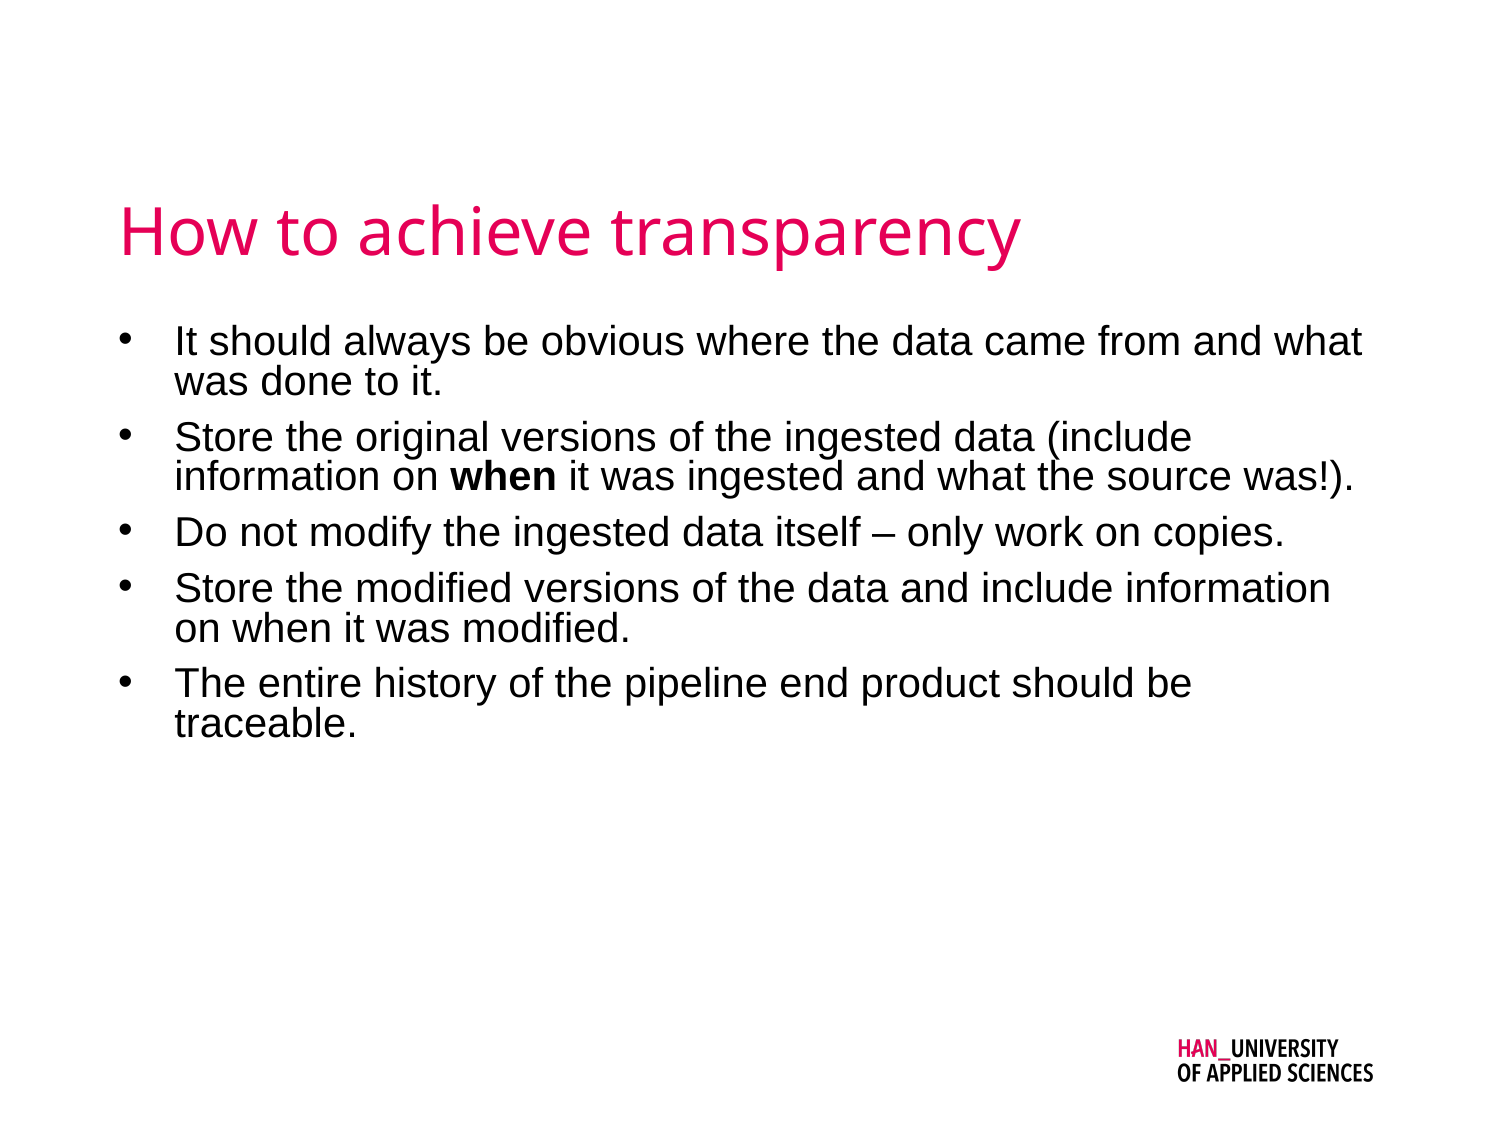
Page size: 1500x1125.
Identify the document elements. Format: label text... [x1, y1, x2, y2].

title How to achieve transparency [103, 59, 1397, 278]
picture [1172, 1021, 1396, 1119]
list It should always be obvious where the data came from and what was done to it. Store the original versions of the ingested data (include information on when it was ingested and what the source was!). Do not modify the ingested data itself – only work on copies. Store the modified versions of the data and include information on when it was modified. The entire history of the pipeline end product should be traceable. [103, 315, 1397, 1015]
